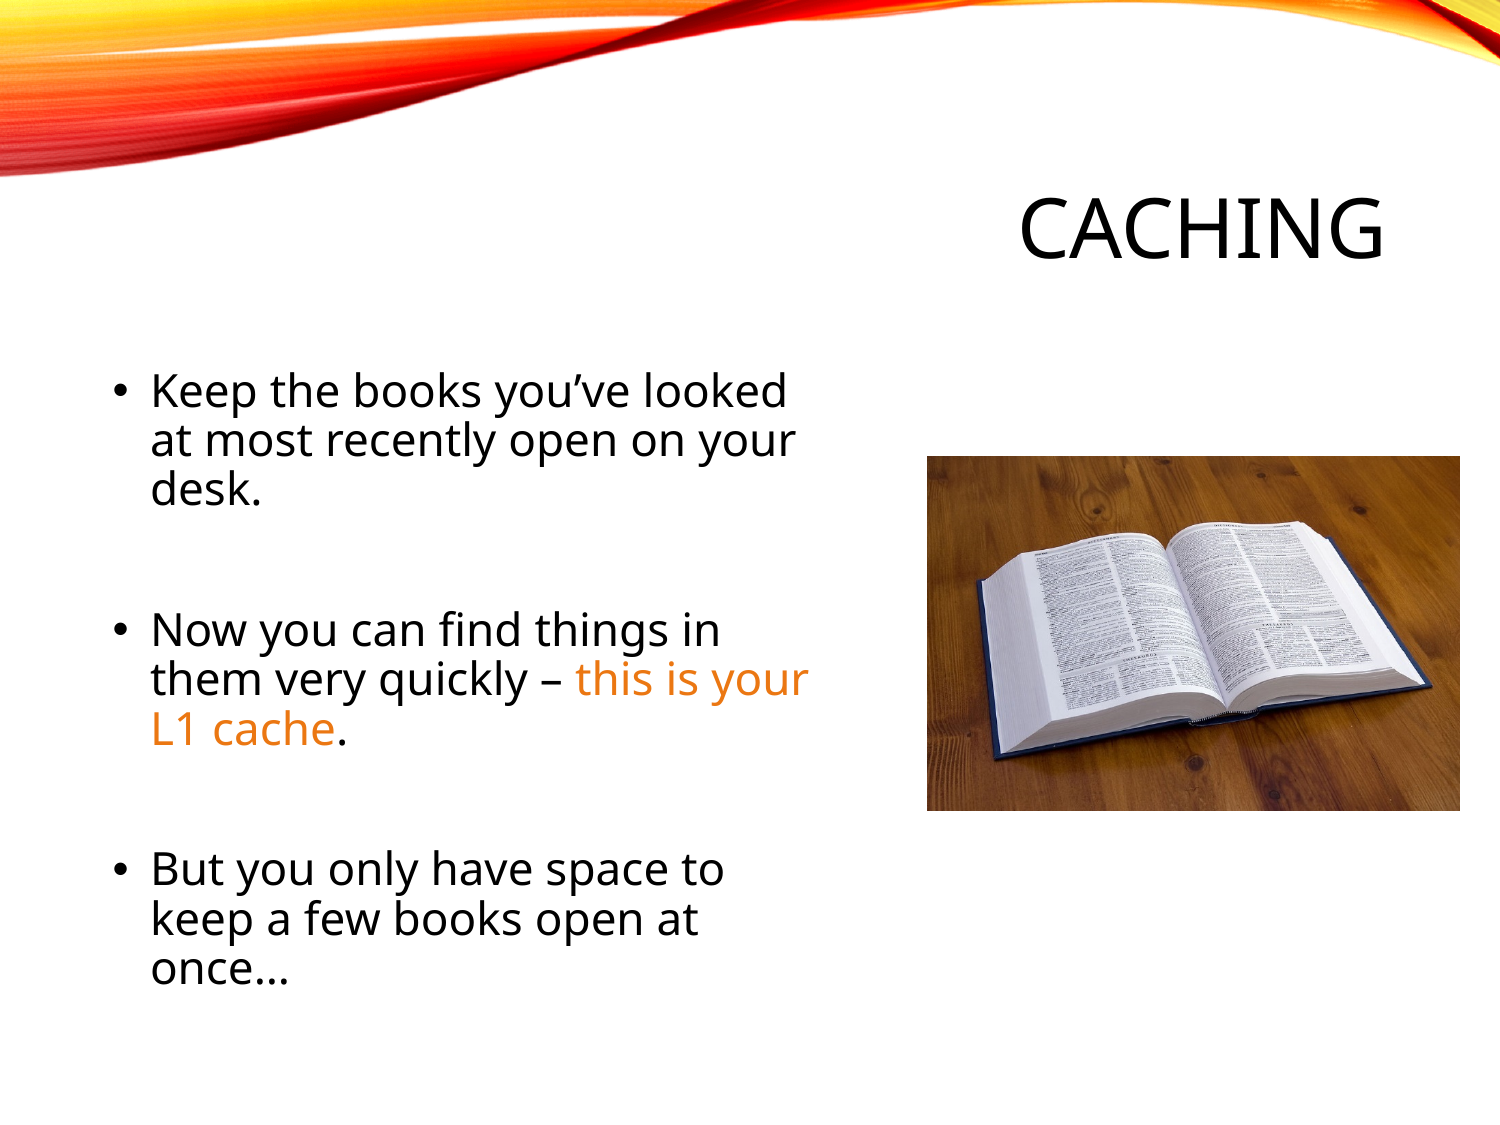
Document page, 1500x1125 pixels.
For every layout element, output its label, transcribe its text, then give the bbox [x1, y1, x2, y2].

list Keep the books you’ve looked at most recently open on your desk. Now you can find things in them very quickly – this is your L1 cache. But you only have space to keep a few books open at once… [97, 360, 845, 1028]
title caching [356, 125, 1403, 338]
picture [926, 455, 1460, 811]
picture [0, 0, 1500, 178]
